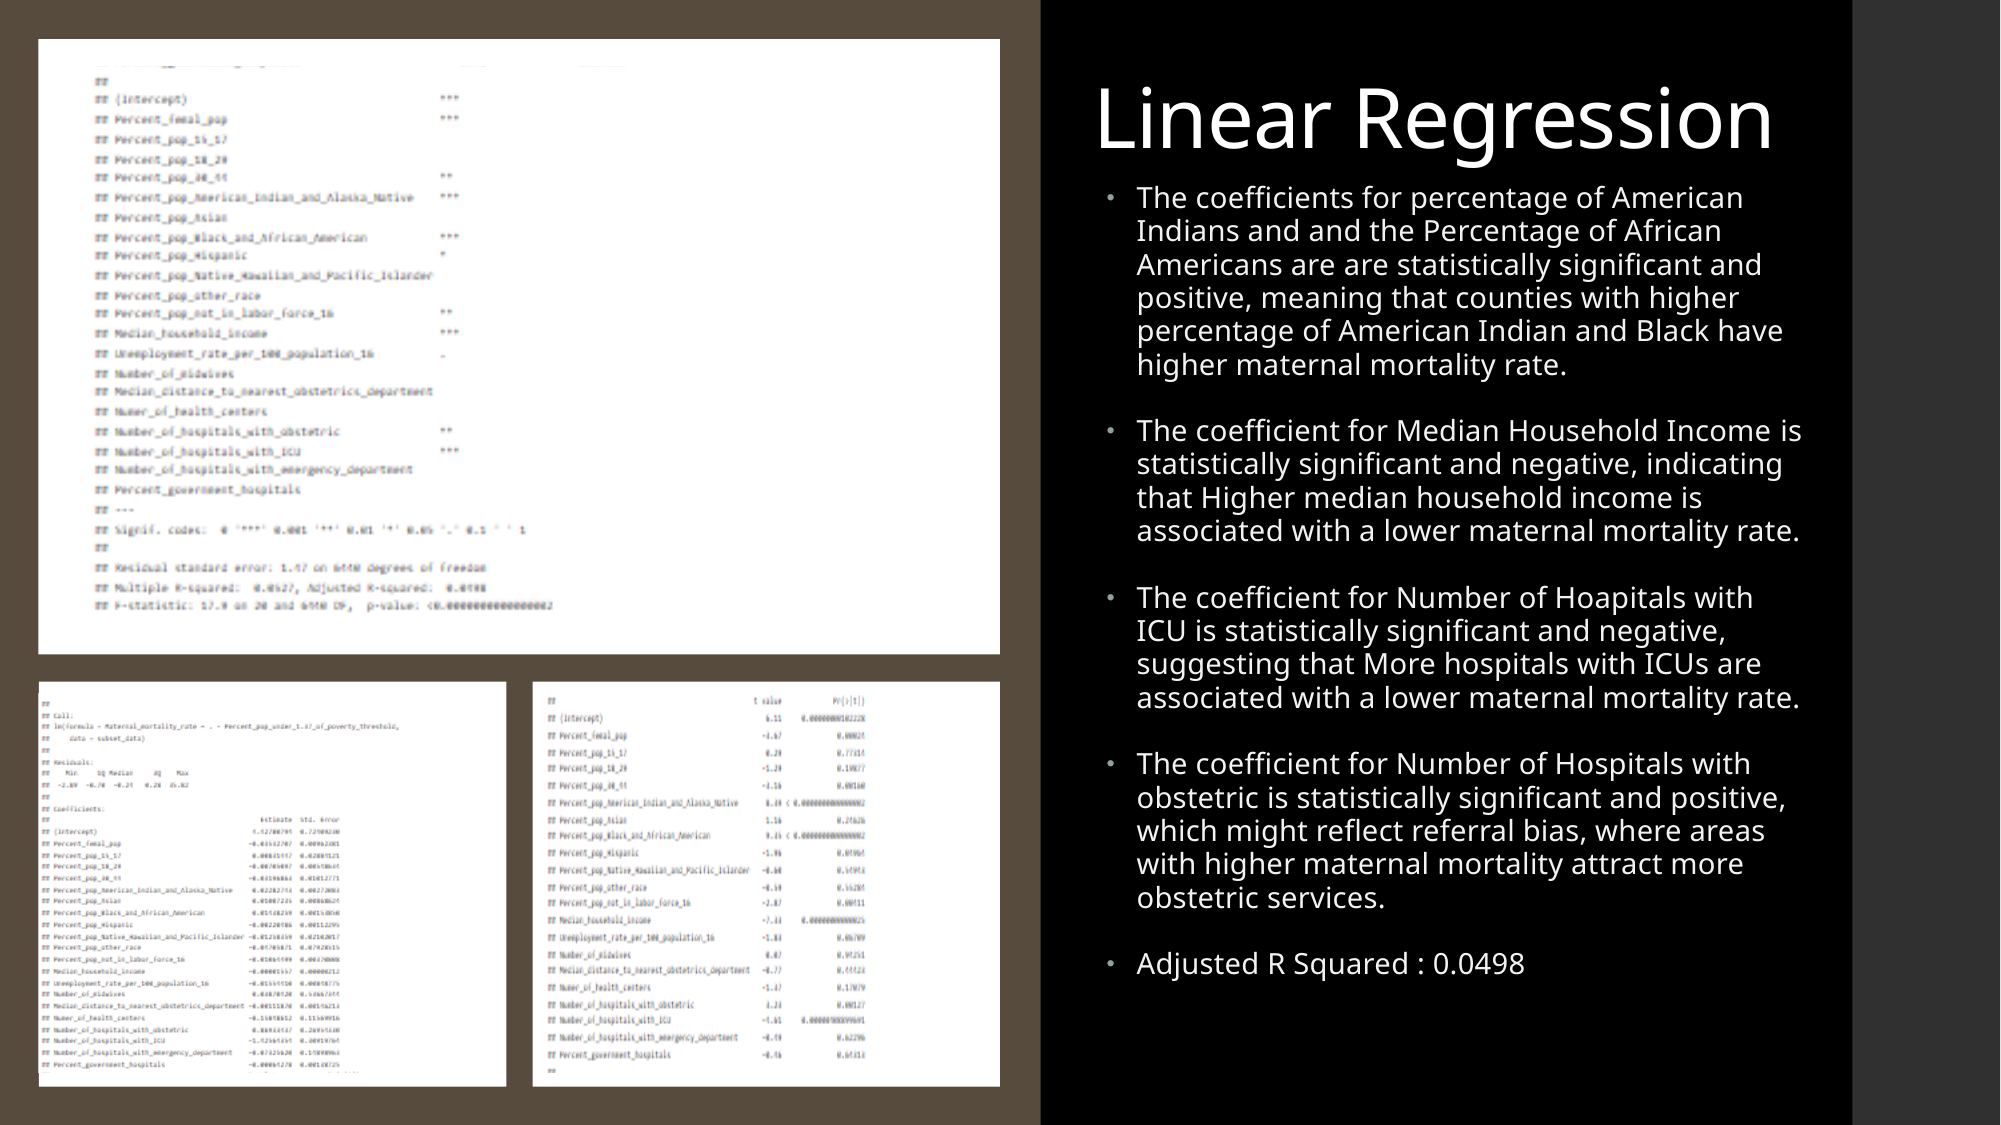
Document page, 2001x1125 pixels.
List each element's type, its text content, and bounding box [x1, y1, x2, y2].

text_box [37, 38, 1001, 655]
picture [38, 693, 495, 1073]
text_box [0, 0, 1042, 1125]
picture [544, 693, 1001, 1073]
list The coefficients for percentage of American Indians and and the Percentage of African Americans are are statistically significant and positive, meaning that counties with higher percentage of American Indian and Black have higher maternal mortality rate. The coefficient for Median Household Income is statistically significant and negative, indicating that Higher median household income is associated with a lower maternal mortality rate. The coefficient for Number of Hoapitals with ICU is statistically significant and negative, suggesting that More hospitals with ICUs are associated with a lower maternal mortality rate. The coefficient for Number of Hospitals with obstetric is statistically significant and positive, which might reflect referral bias, where areas with higher maternal mortality attract more obstetric services. Adjusted R Squared : 0.0498 [1091, 174, 1819, 1052]
picture [88, 65, 852, 628]
text_box [38, 680, 507, 1088]
title Linear Regression [1079, 60, 1808, 175]
text_box [532, 680, 1001, 1088]
